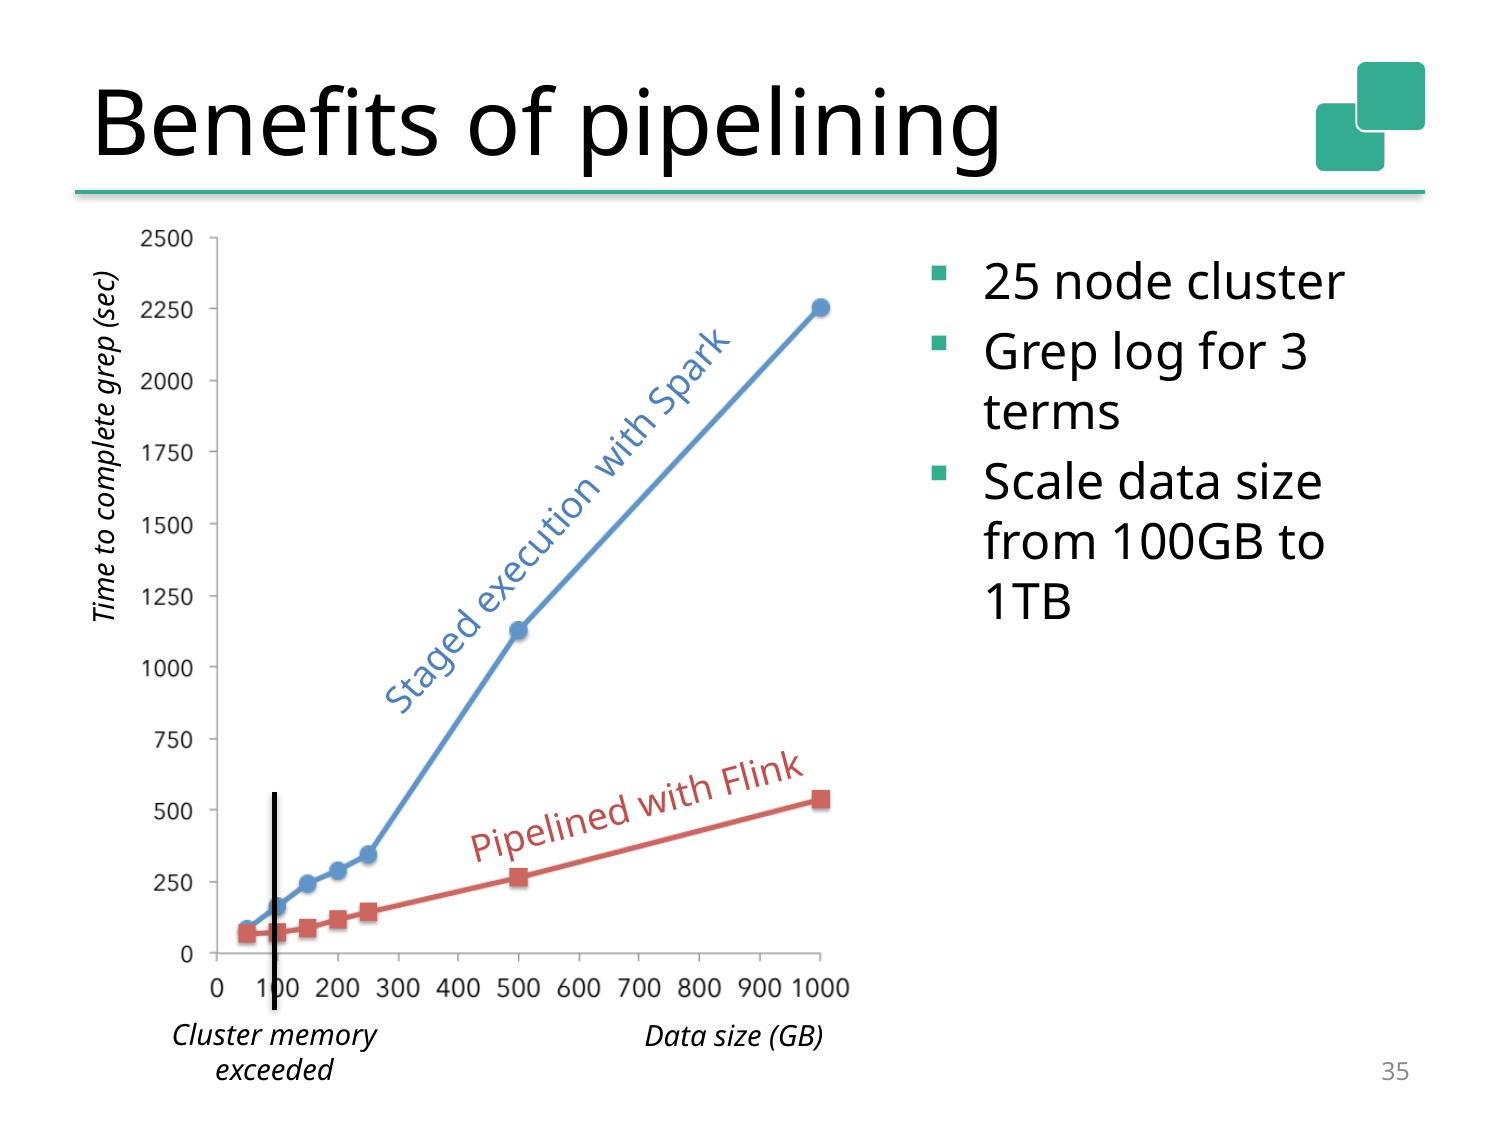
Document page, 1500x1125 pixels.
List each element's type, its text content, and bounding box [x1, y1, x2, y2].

list 25 node cluster Grep log for 3 terms Scale data size from 100GB to 1TB [912, 241, 1425, 1005]
text_box Cluster memory exceeded [156, 1018, 393, 1094]
picture [130, 216, 865, 1010]
text_box Data size (GB) [629, 1018, 839, 1060]
slide_number 35 [1074, 1042, 1425, 1103]
title Benefits of pipelining [75, 45, 1302, 193]
text_box Time to complete grep (sec) [77, 256, 125, 640]
picture [1316, 62, 1425, 171]
